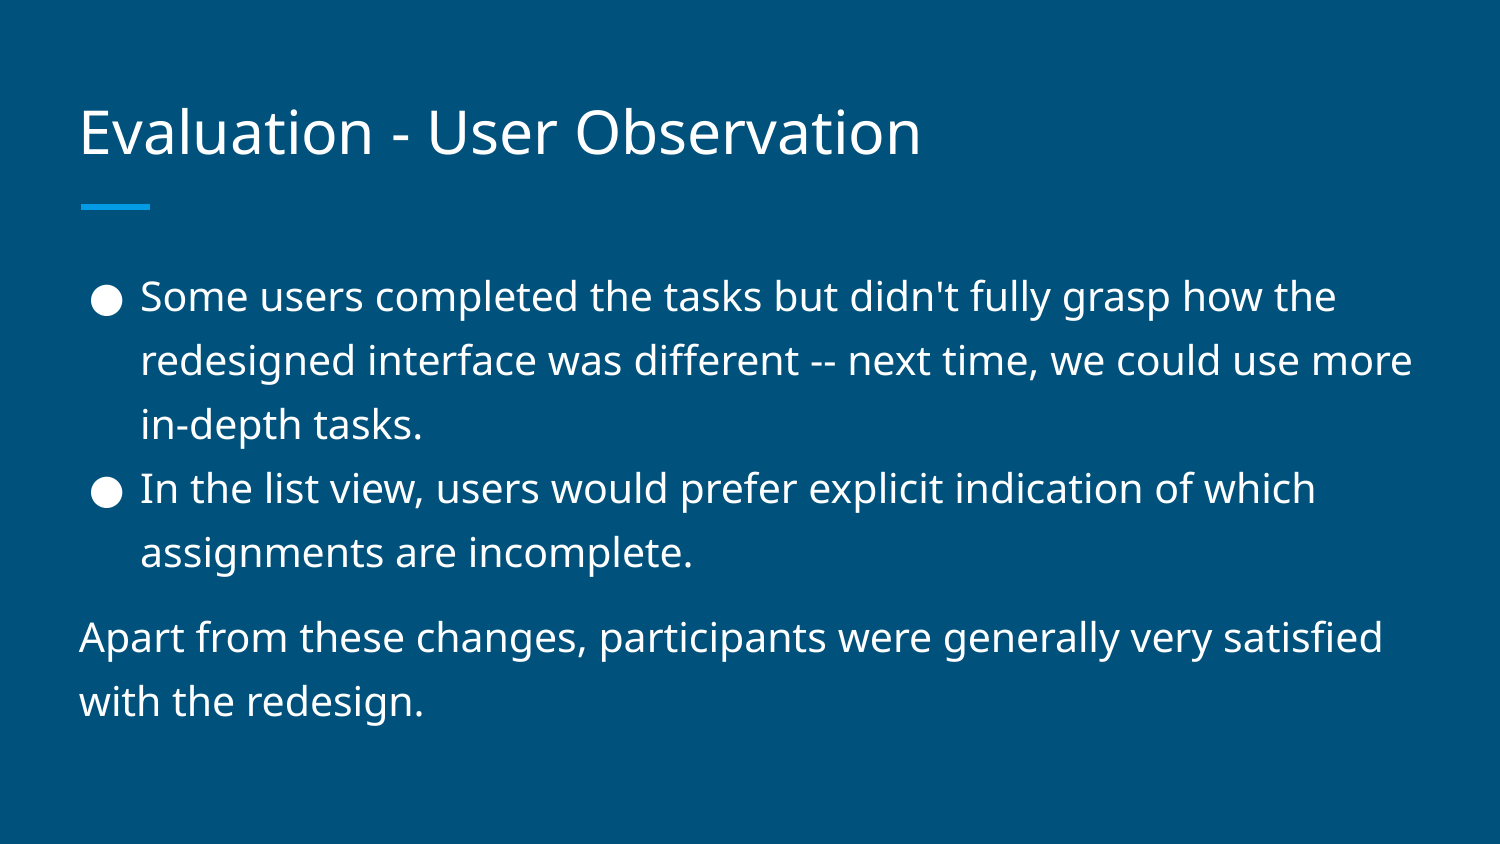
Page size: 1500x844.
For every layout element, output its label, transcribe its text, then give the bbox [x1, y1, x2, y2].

title Evaluation - User Observation [63, 75, 1437, 188]
list Some users completed the tasks but didn't fully grasp how the redesigned interface was different -- next time, we could use more in-depth tasks. In the list view, users would prefer explicit indication of which assignments are incomplete. Apart from these changes, participants were generally very satisfied with the redesign. [63, 244, 1437, 750]
